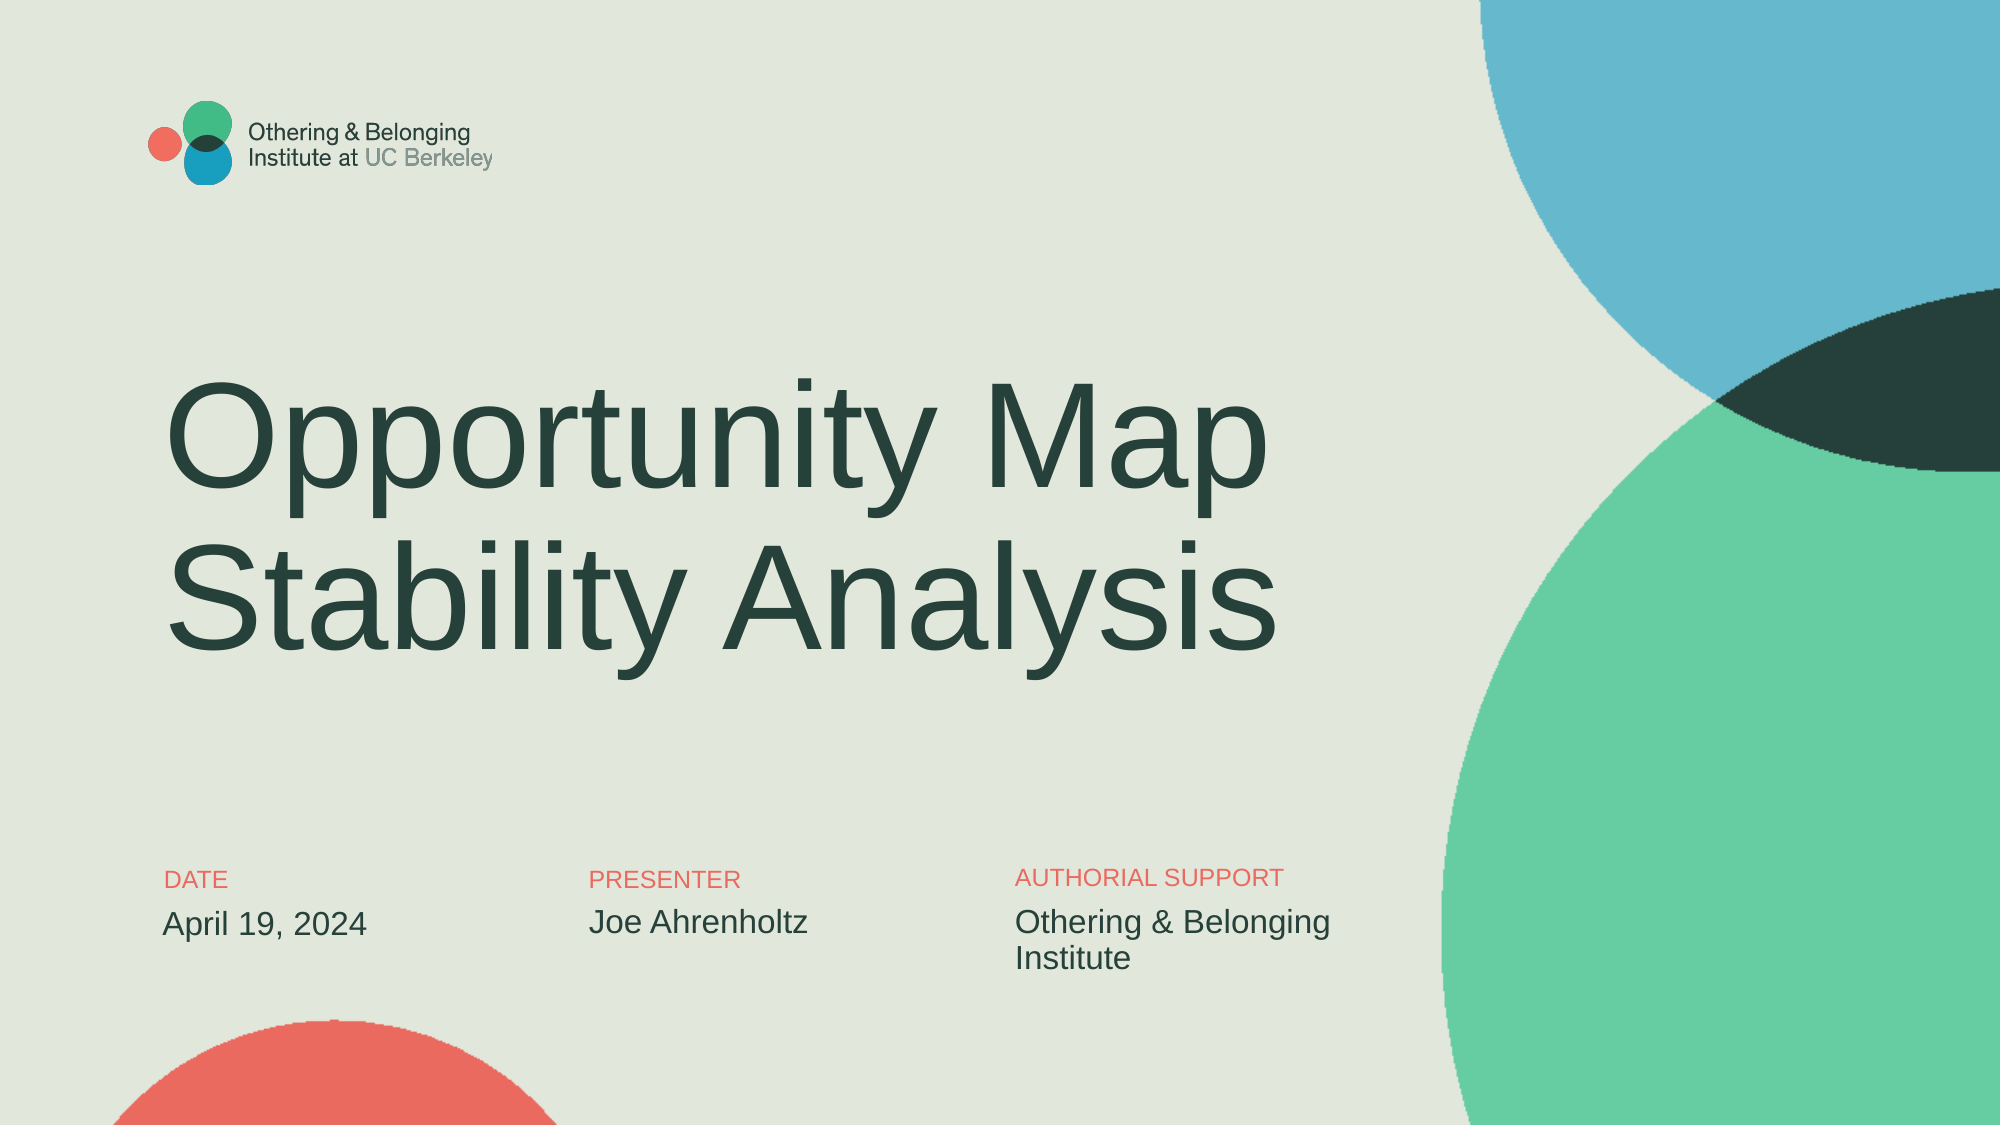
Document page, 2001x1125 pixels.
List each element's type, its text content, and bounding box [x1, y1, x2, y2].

list April 19, 2024 [147, 899, 550, 994]
title Opportunity Map Stability Analysis [148, 207, 1403, 832]
list Othering & Belonging Institute [999, 897, 1403, 992]
picture [0, 0, 2000, 1125]
list Joe Ahrenholtz [573, 897, 976, 1041]
